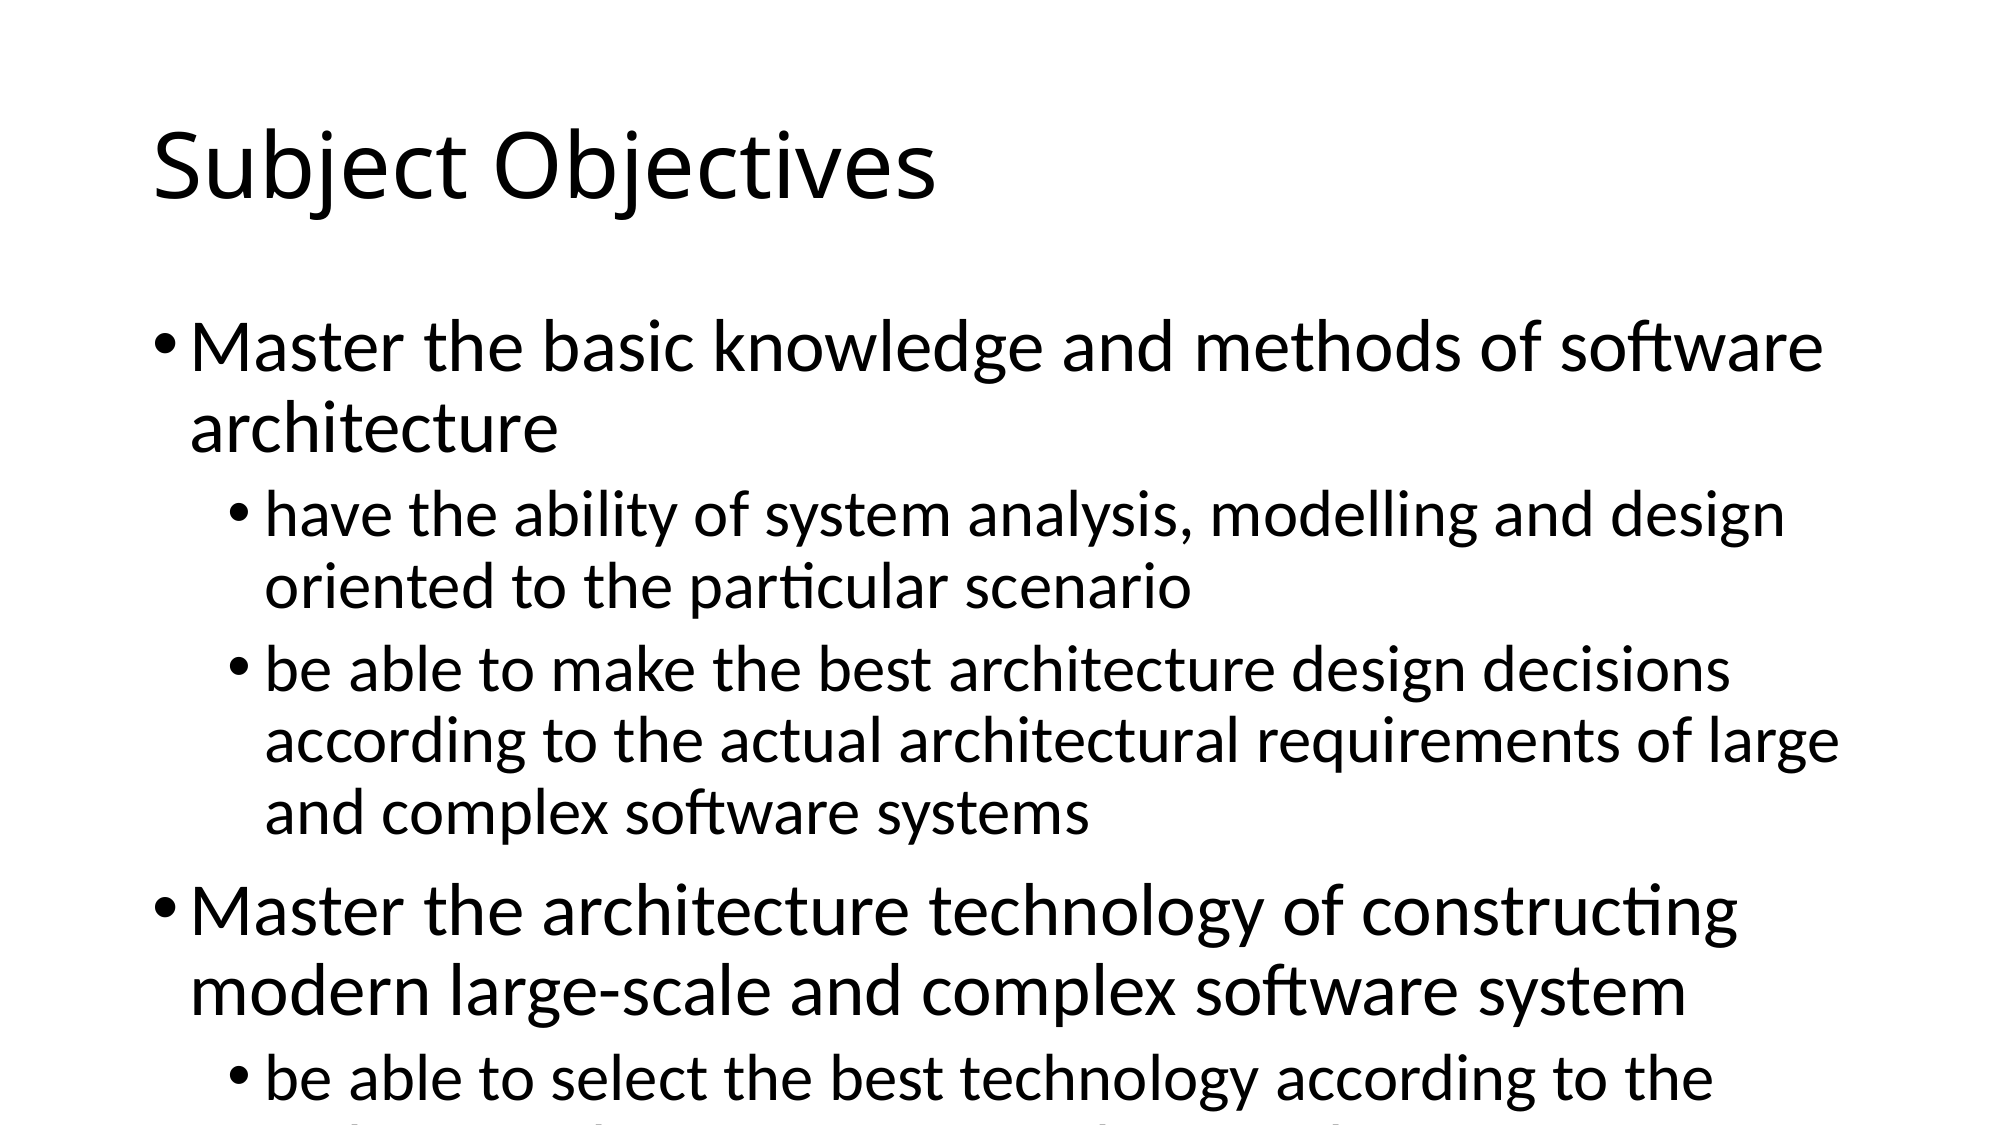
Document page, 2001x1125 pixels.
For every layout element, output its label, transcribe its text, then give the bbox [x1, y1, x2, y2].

list Master the basic knowledge and methods of software architecture have the ability of system analysis, modelling and design oriented to the particular scenario be able to make the best architecture design decisions according to the actual architectural requirements of large and complex software systems Master the architecture technology of constructing modern large-scale and complex software system be able to select the best technology according to the architectural requirements of the actual software project [137, 299, 1863, 1014]
title Subject Objectives [137, 59, 1863, 278]
